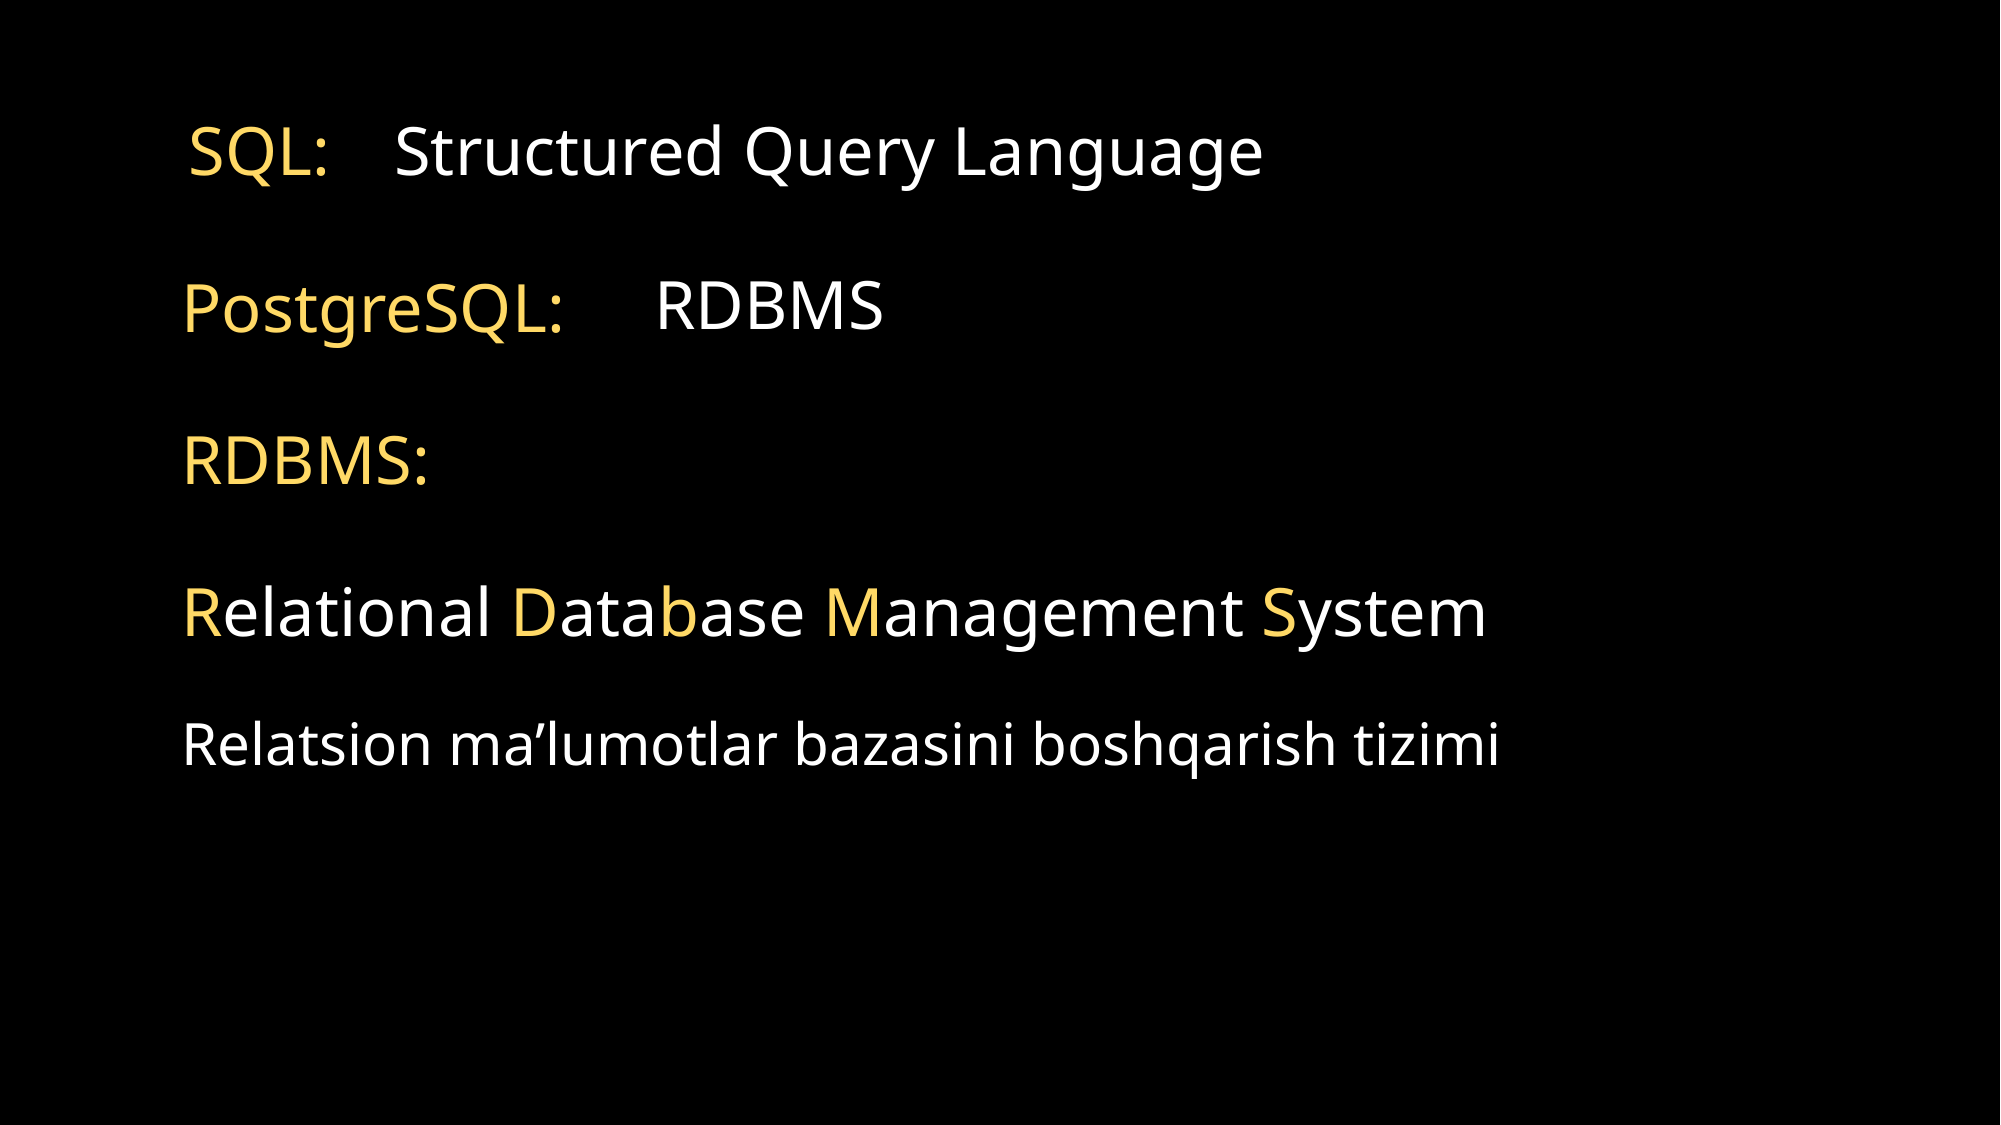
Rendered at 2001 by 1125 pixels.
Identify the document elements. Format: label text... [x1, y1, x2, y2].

text_box Structured Query Language [379, 101, 1685, 197]
text_box SQL: [173, 101, 346, 197]
text_box PostgreSQL: [166, 258, 663, 353]
text_box RDBMS: [166, 410, 1472, 506]
text_box Relatsion ma’lumotlar bazasini boshqarish tizimi [166, 699, 1728, 785]
text_box RDBMS [639, 256, 1945, 351]
text_box Relational Database Management System [166, 562, 1728, 658]
